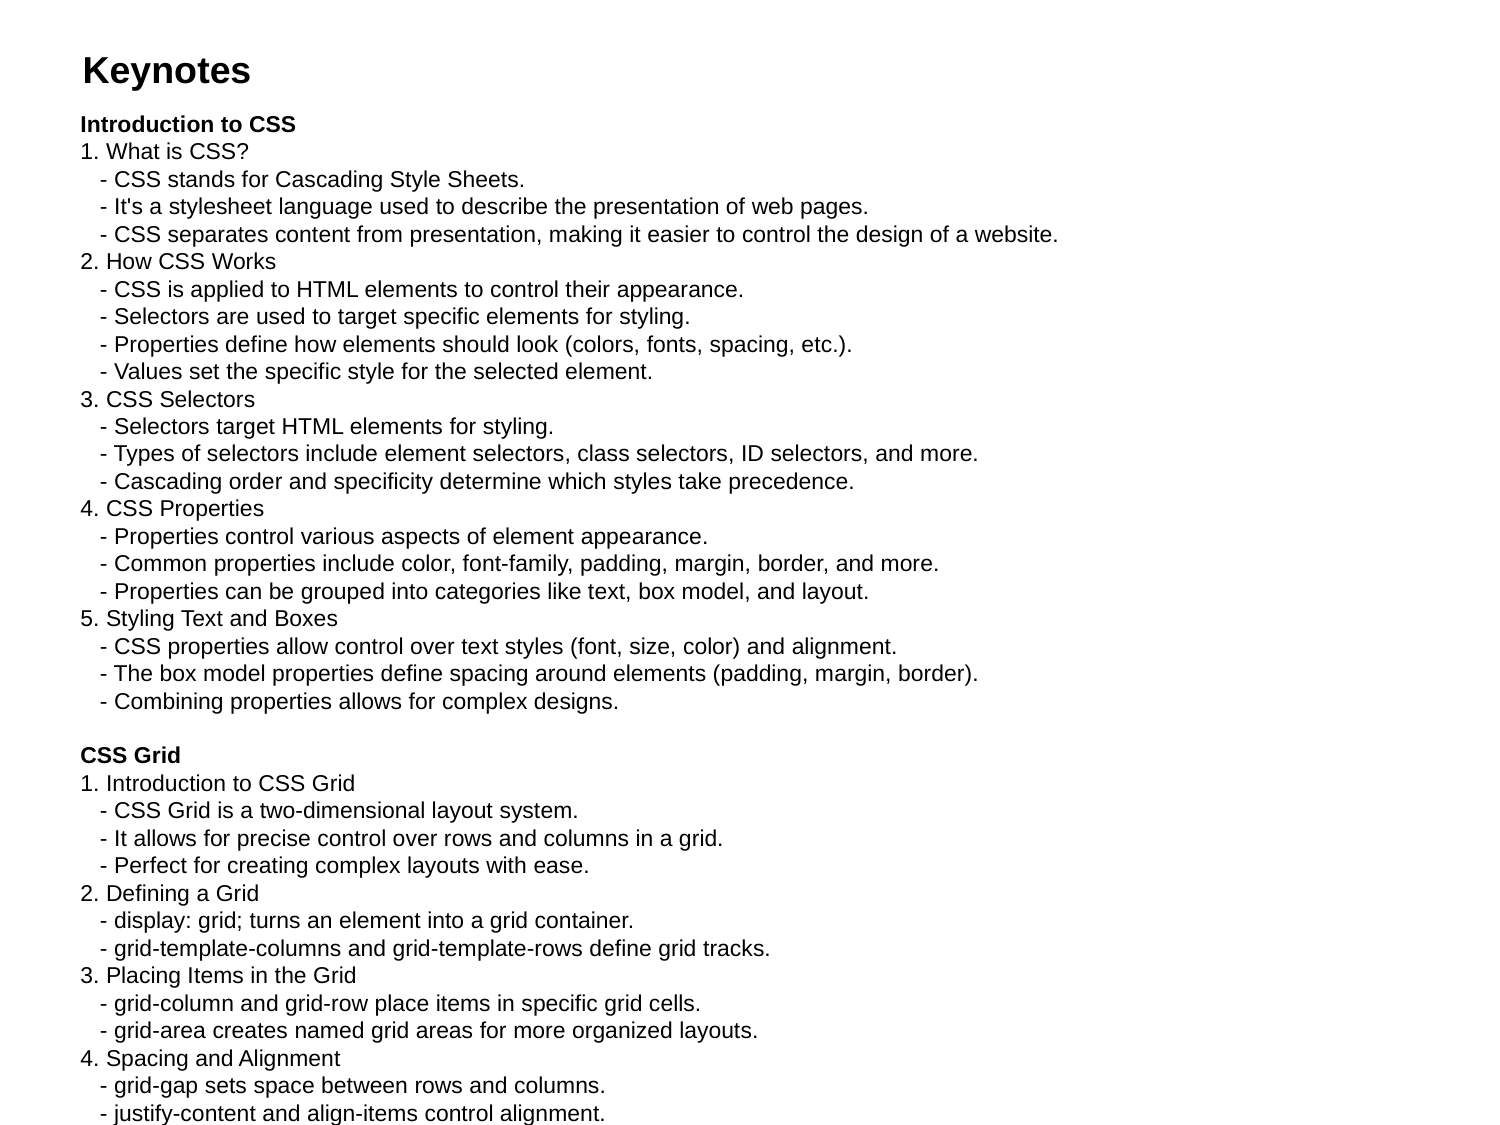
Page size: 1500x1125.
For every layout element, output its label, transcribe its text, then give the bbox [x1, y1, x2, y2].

text_box Introduction to CSS 1. What is CSS? - CSS stands for Cascading Style Sheets. - It's a stylesheet language used to describe the presentation of web pages. - CSS separates content from presentation, making it easier to control the design of a website. 2. How CSS Works - CSS is applied to HTML elements to control their appearance. - Selectors are used to target specific elements for styling. - Properties define how elements should look (colors, fonts, spacing, etc.). - Values set the specific style for the selected element. 3. CSS Selectors - Selectors target HTML elements for styling. - Types of selectors include element selectors, class selectors, ID selectors, and more. - Cascading order and specificity determine which styles take precedence. 4. CSS Properties - Properties control various aspects of element appearance. - Common properties include color, font-family, padding, margin, border, and more. - Properties can be grouped into categories like text, box model, and layout. 5. Styling Text and Boxes - CSS properties allow control over text styles (font, size, color) and alignment. - The box model properties define spacing around elements (padding, margin, border). - Combining properties allows for complex designs. CSS Grid 1. Introduction to CSS Grid - CSS Grid is a two-dimensional layout system. - It allows for precise control over rows and columns in a grid. - Perfect for creating complex layouts with ease. 2. Defining a Grid - display: grid; turns an element into a grid container. - grid-template-columns and grid-template-rows define grid tracks. 3. Placing Items in the Grid - grid-column and grid-row place items in specific grid cells. - grid-area creates named grid areas for more organized layouts. 4. Spacing and Alignment - grid-gap sets space between rows and columns. - justify-content and align-items control alignment. [65, 94, 1450, 1079]
title Keynotes [82, 20, 1433, 94]
